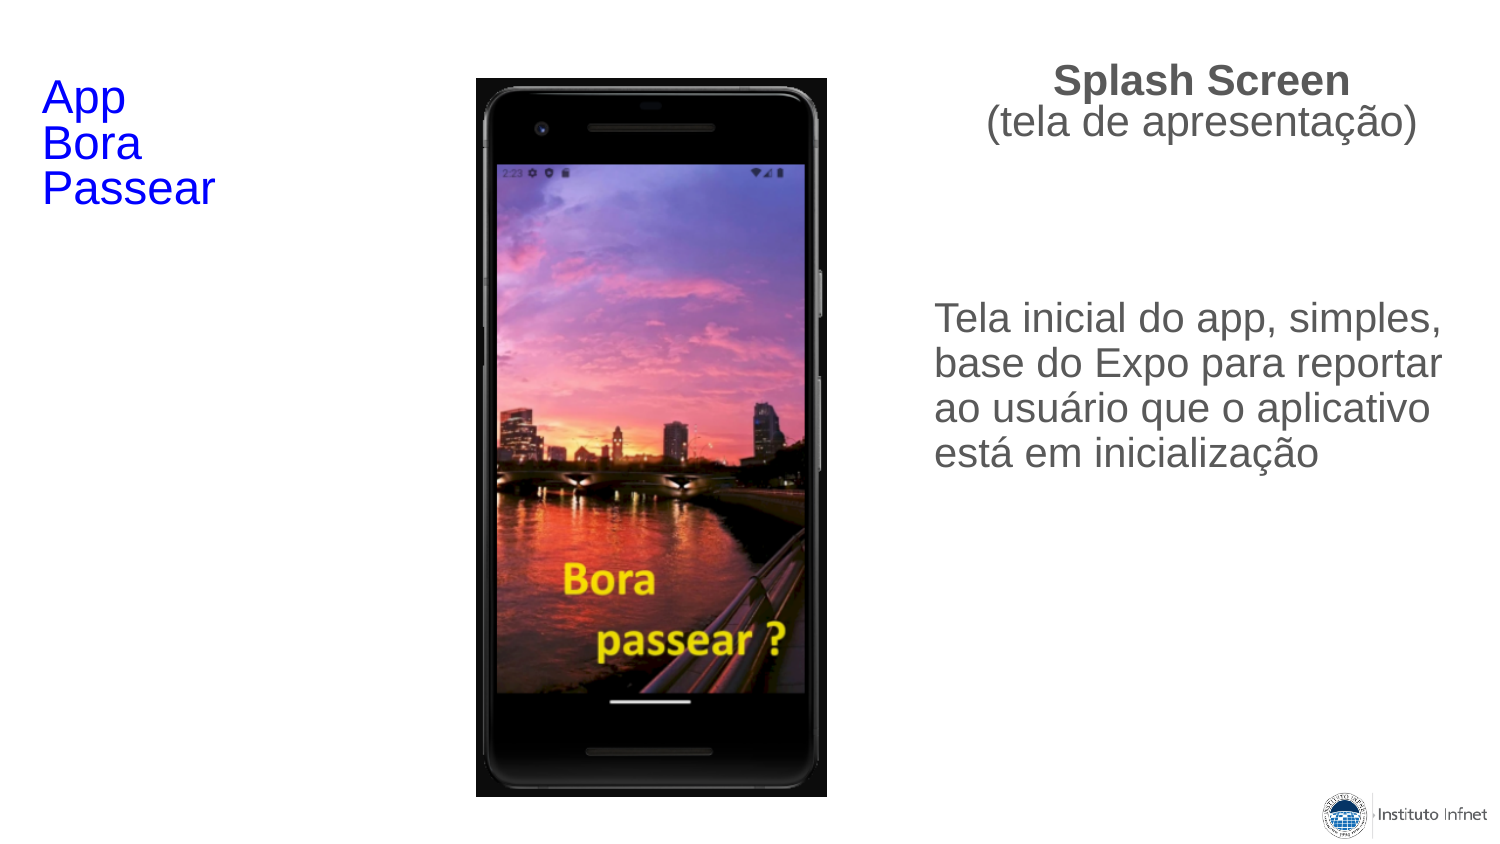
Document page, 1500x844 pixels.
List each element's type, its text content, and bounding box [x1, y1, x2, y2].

picture [475, 77, 827, 798]
subtitle App Bora Passear [26, 62, 251, 242]
subtitle Tela inicial do app, simples, base do Expo para reportar ao usuário que o aplicativo está em inicialização [919, 281, 1473, 563]
subtitle Splash Screen (tela de apresentação) [931, 47, 1461, 180]
picture [1311, 784, 1500, 844]
